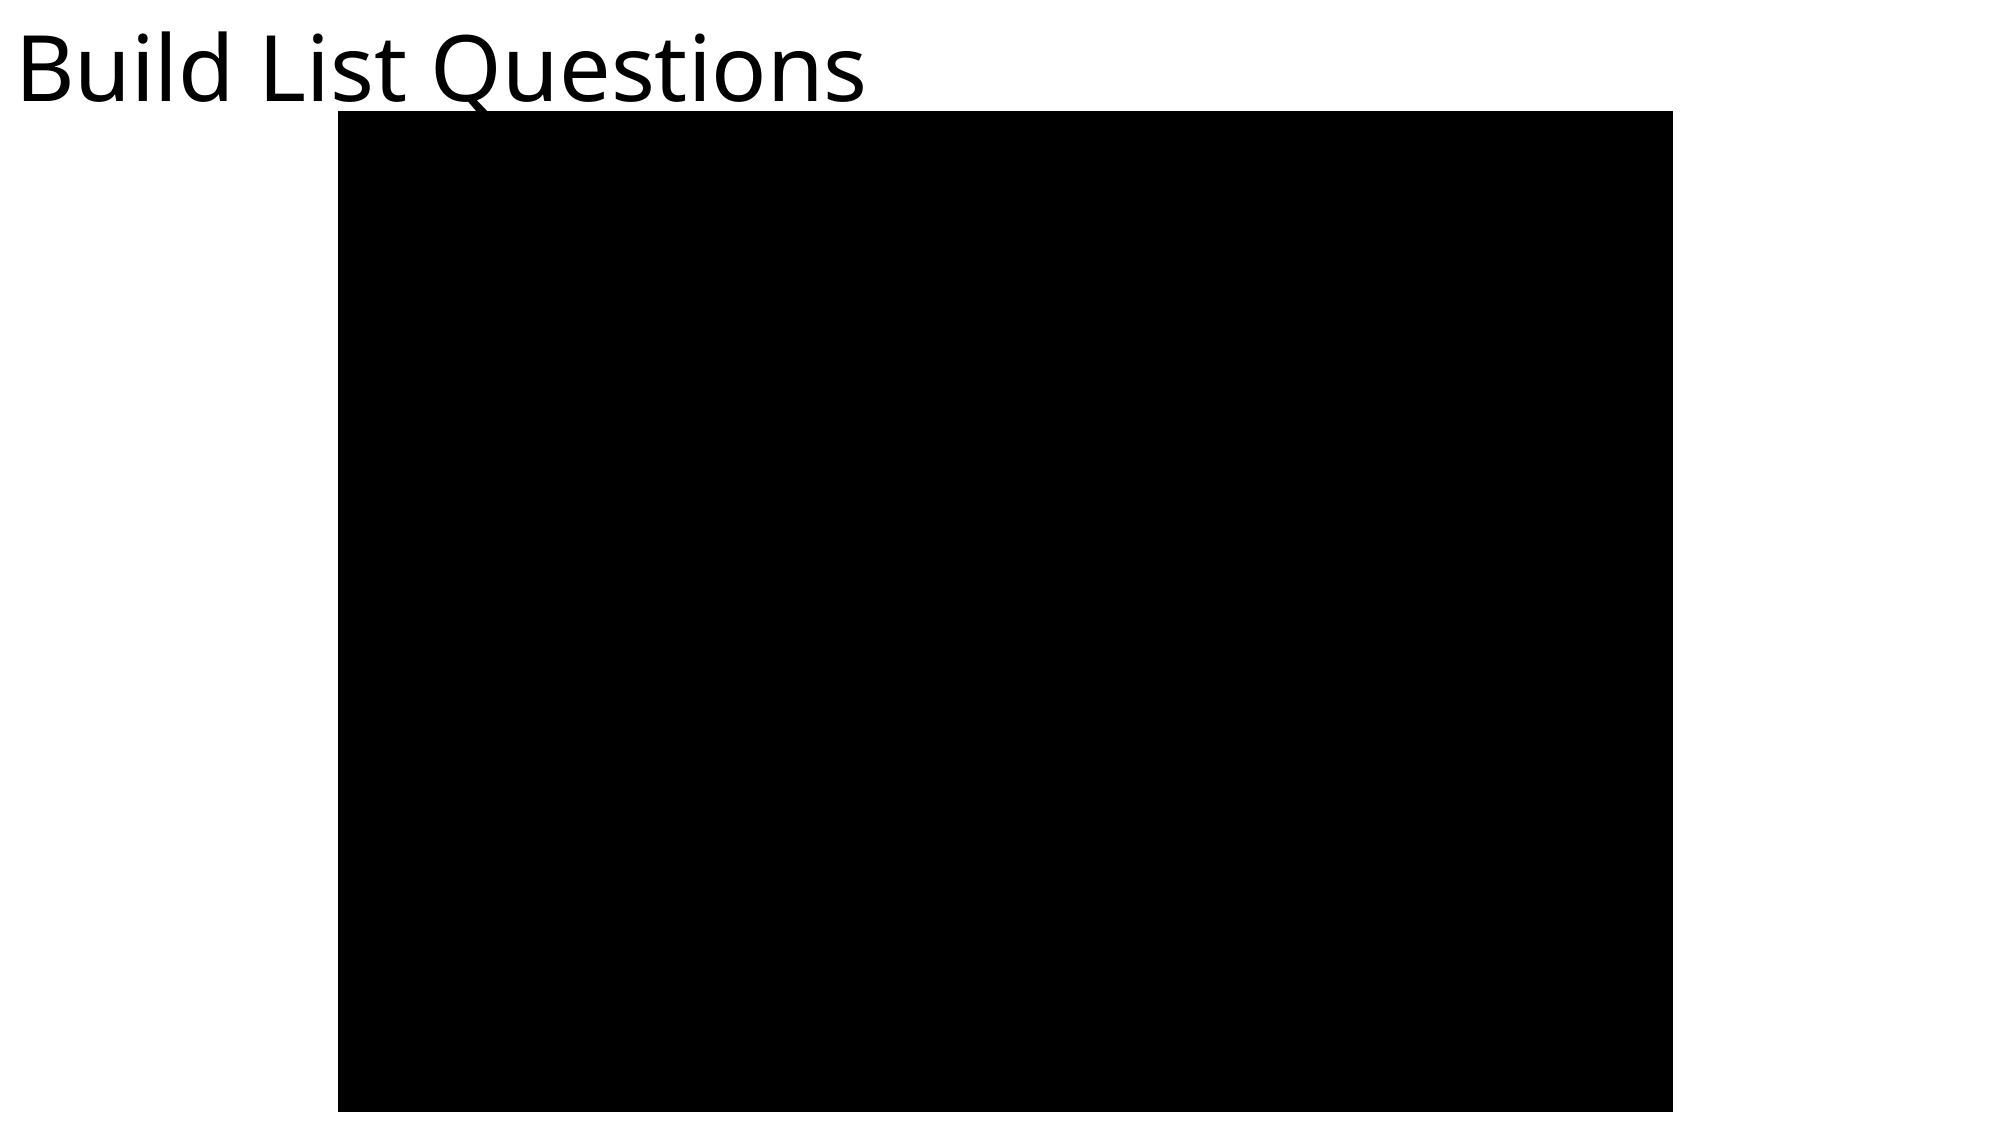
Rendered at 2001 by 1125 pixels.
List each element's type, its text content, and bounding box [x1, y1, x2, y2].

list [337, 110, 1674, 1113]
title Build List Questions [0, 0, 1933, 145]
